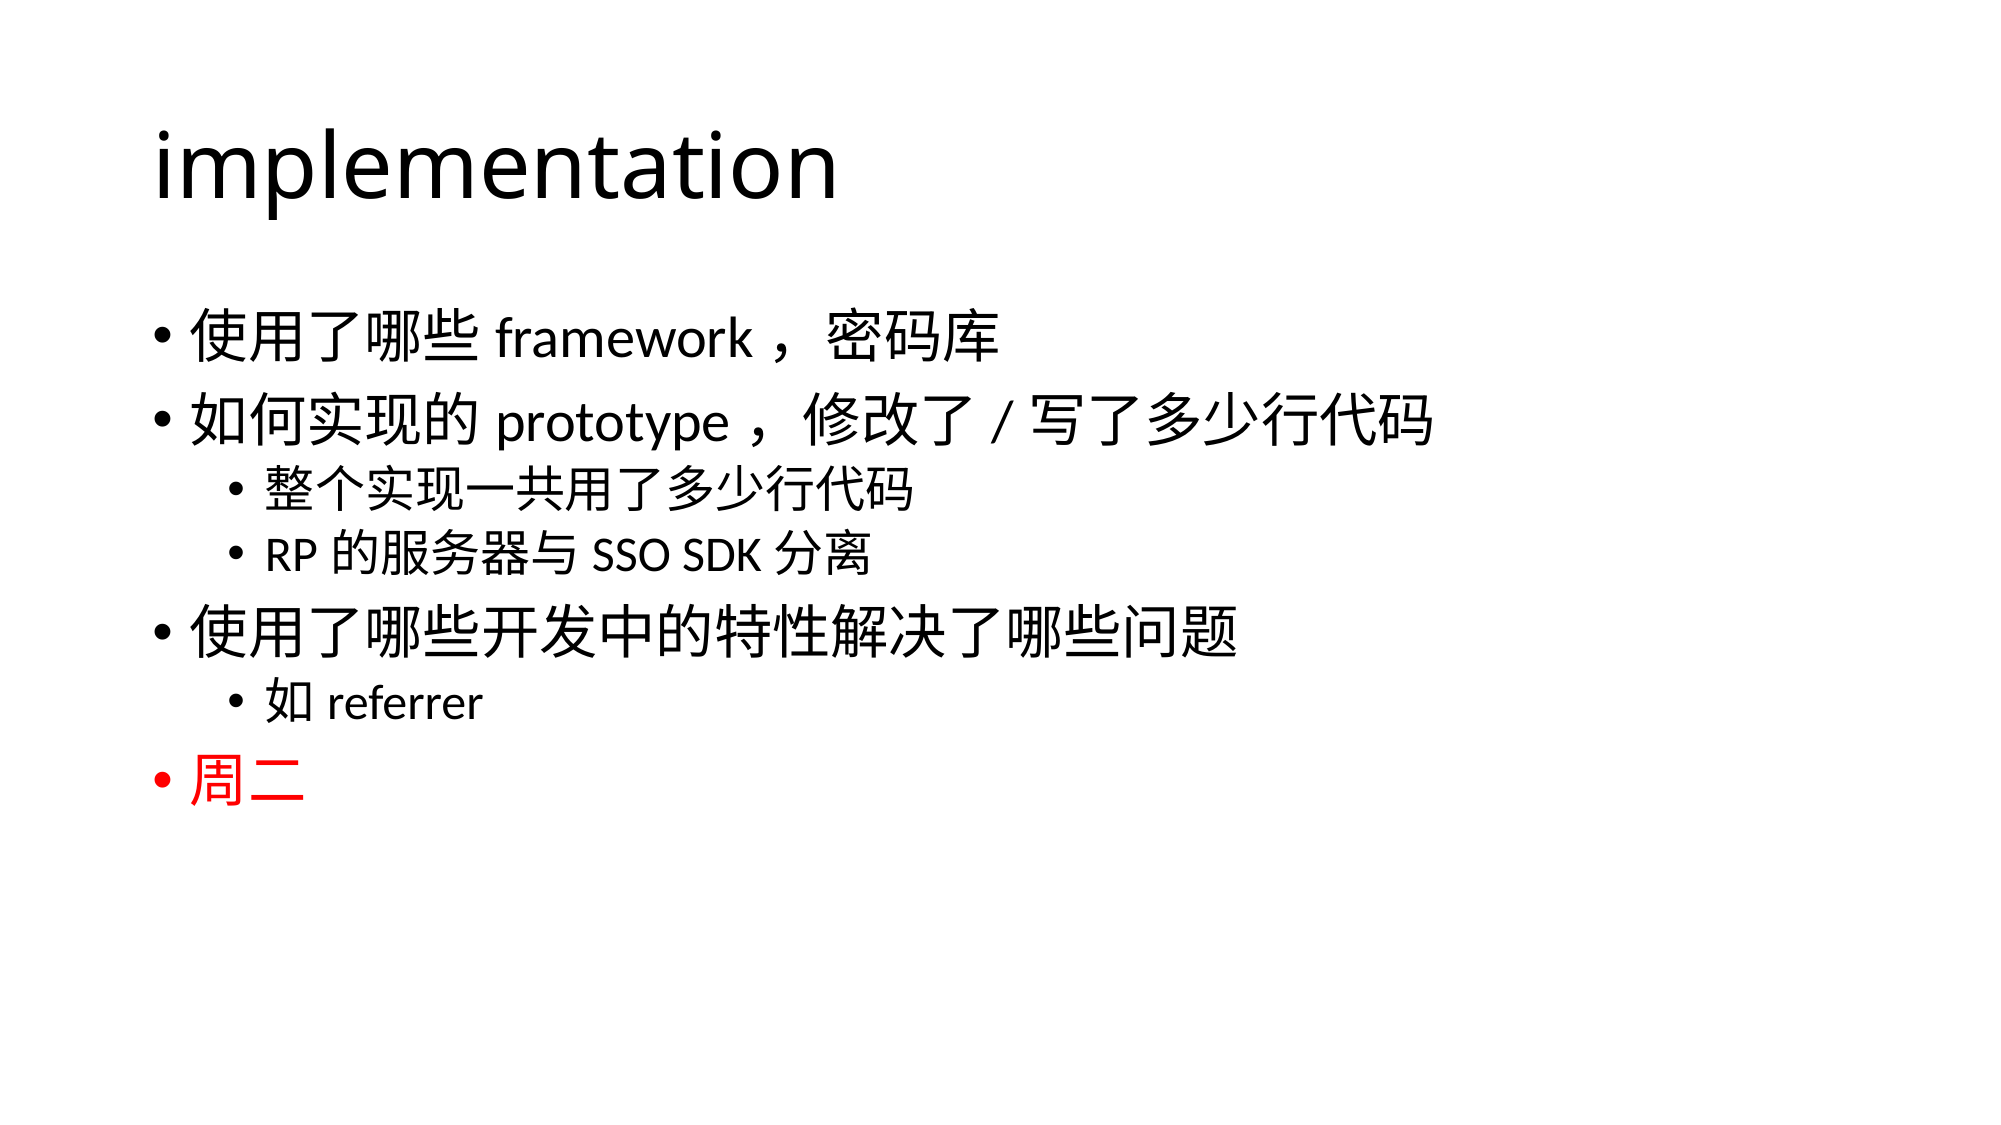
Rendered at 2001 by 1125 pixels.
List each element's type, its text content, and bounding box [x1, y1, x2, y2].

list 使用了哪些framework，密码库 如何实现的prototype，修改了/写了多少行代码 整个实现一共用了多少行代码 RP的服务器与SSO SDK分离 使用了哪些开发中的特性解决了哪些问题 如referrer 周二 [137, 299, 1863, 1014]
title implementation [137, 59, 1863, 278]
